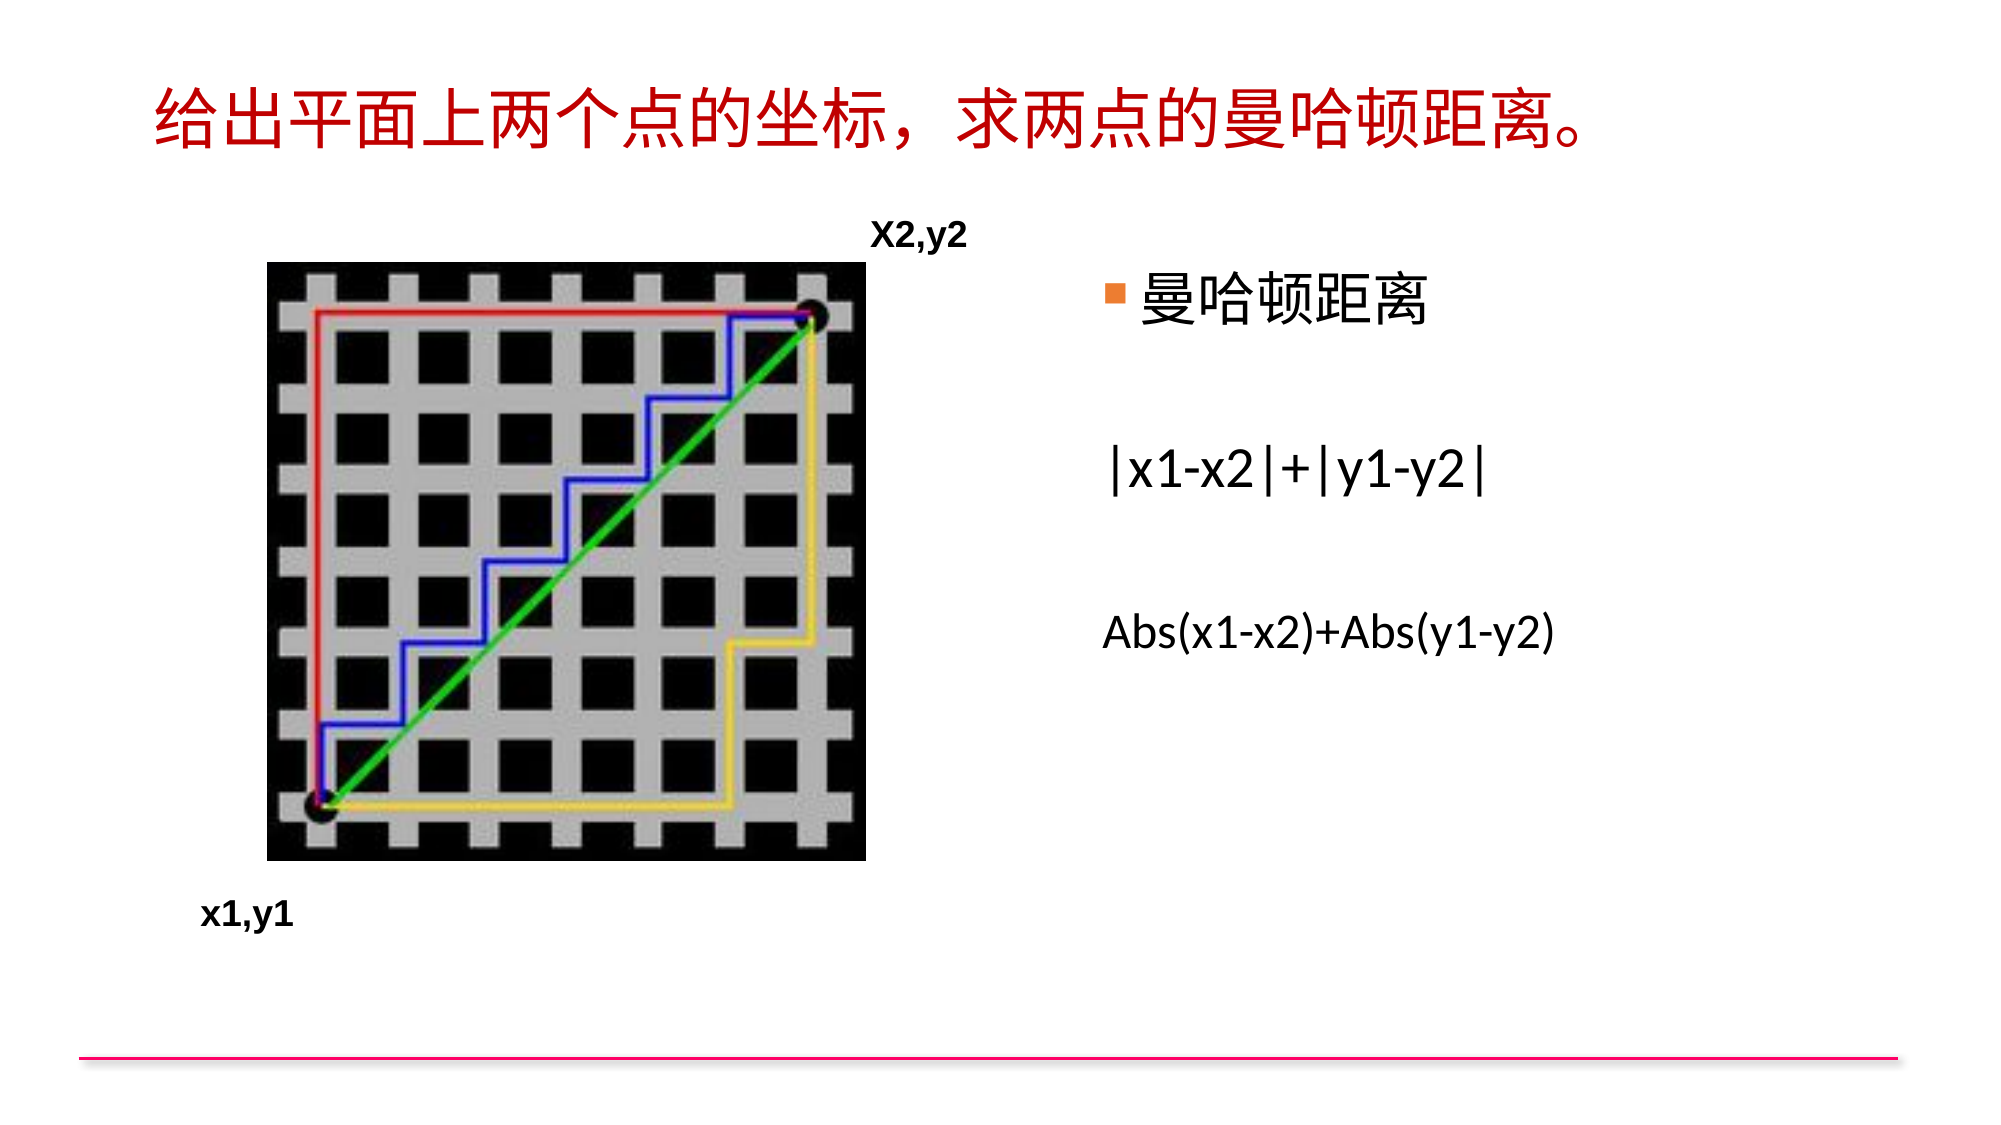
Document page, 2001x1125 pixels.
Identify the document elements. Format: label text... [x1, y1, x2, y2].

picture [267, 262, 866, 861]
list 曼哈顿距离 |x1-x2|+|y1-y2| Abs(x1-x2)+Abs(y1-y2) [1087, 262, 1721, 1006]
text_box X2,y2 [855, 202, 983, 262]
title 给出平面上两个点的坐标，求两点的曼哈顿距离。 [138, 60, 1864, 185]
text_box x1,y1 [185, 881, 309, 942]
